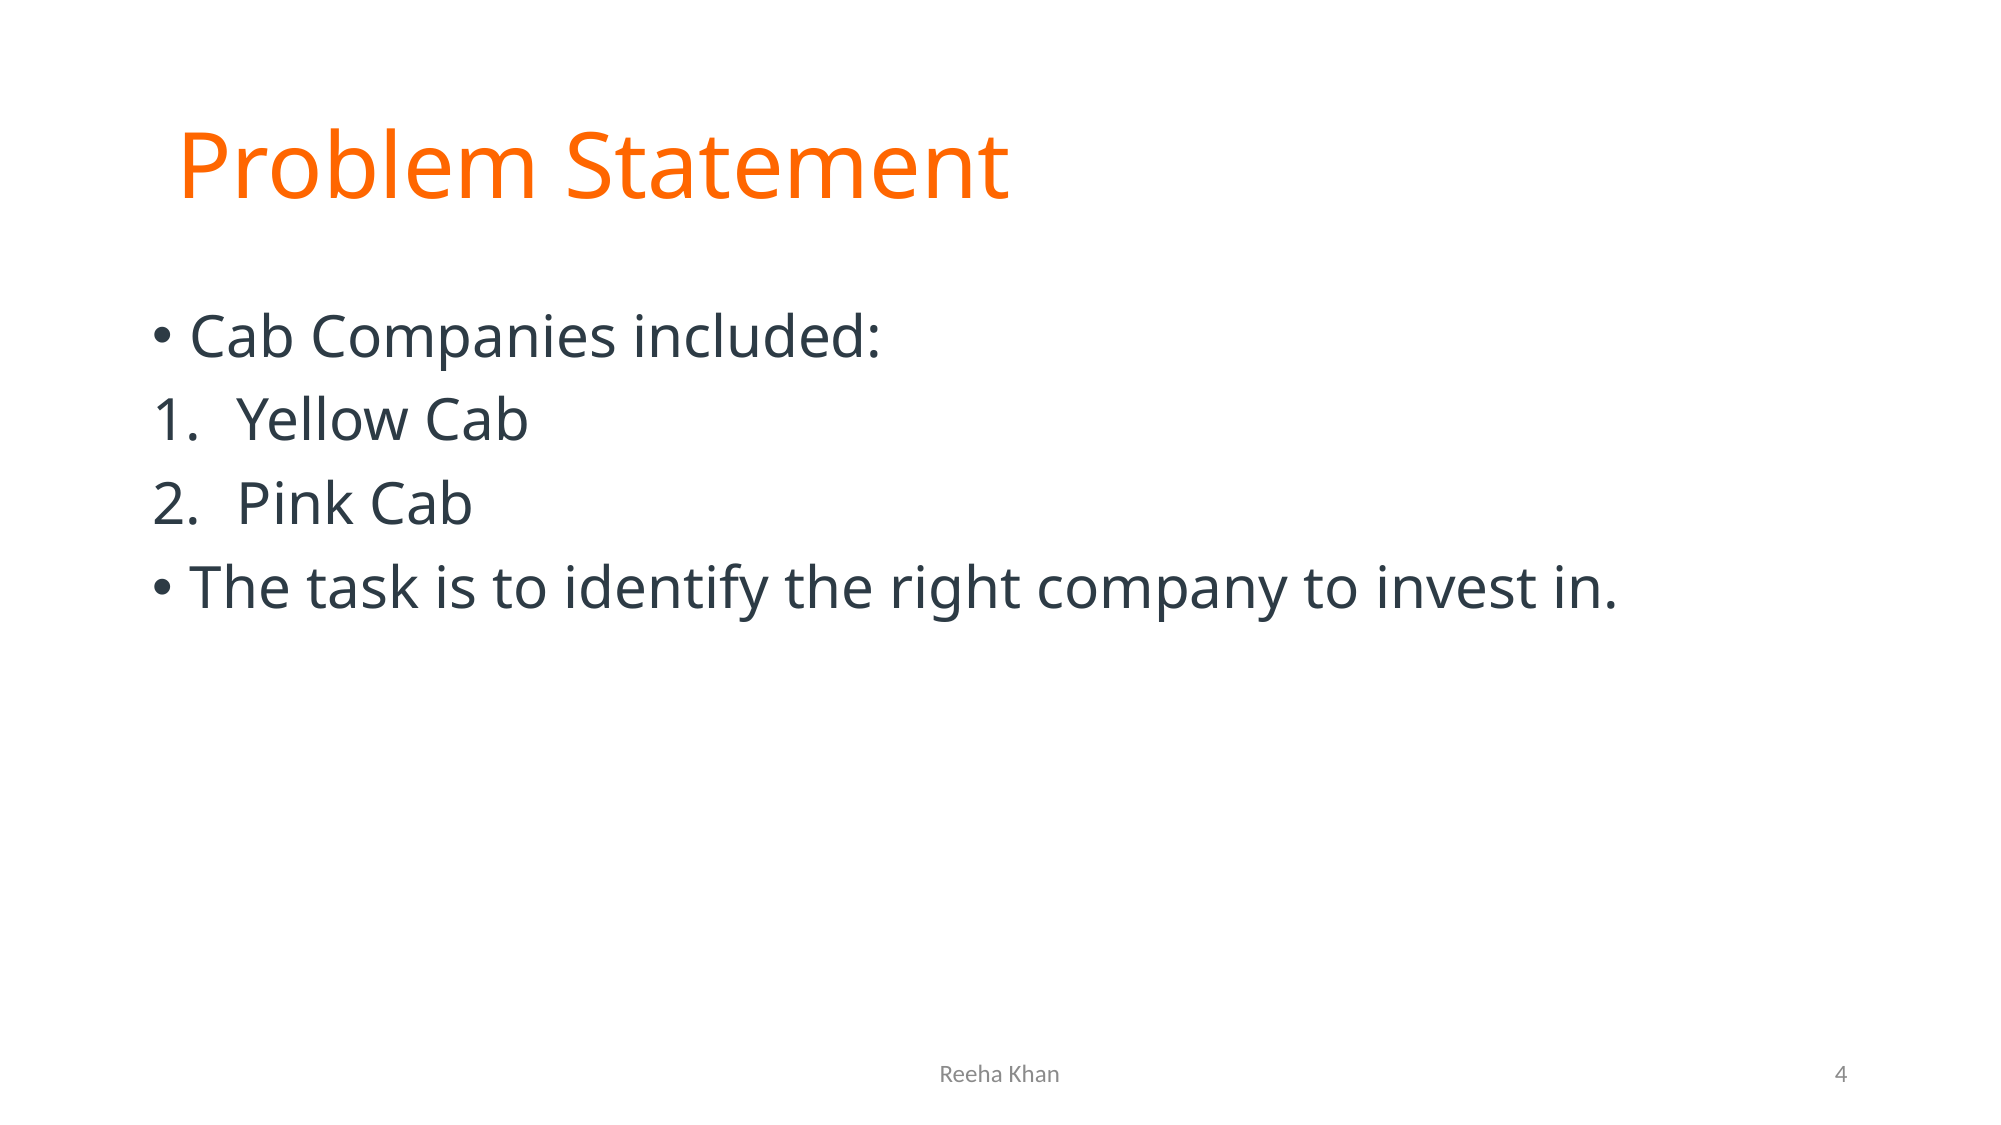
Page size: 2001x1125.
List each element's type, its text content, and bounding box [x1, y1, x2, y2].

title Problem Statement [137, 59, 1863, 278]
footer Reeha Khan [662, 1042, 1338, 1103]
slide_number 4 [1412, 1042, 1863, 1103]
list Cab Companies included: Yellow Cab Pink Cab The task is to identify the right company to invest in. [137, 299, 1863, 1014]
